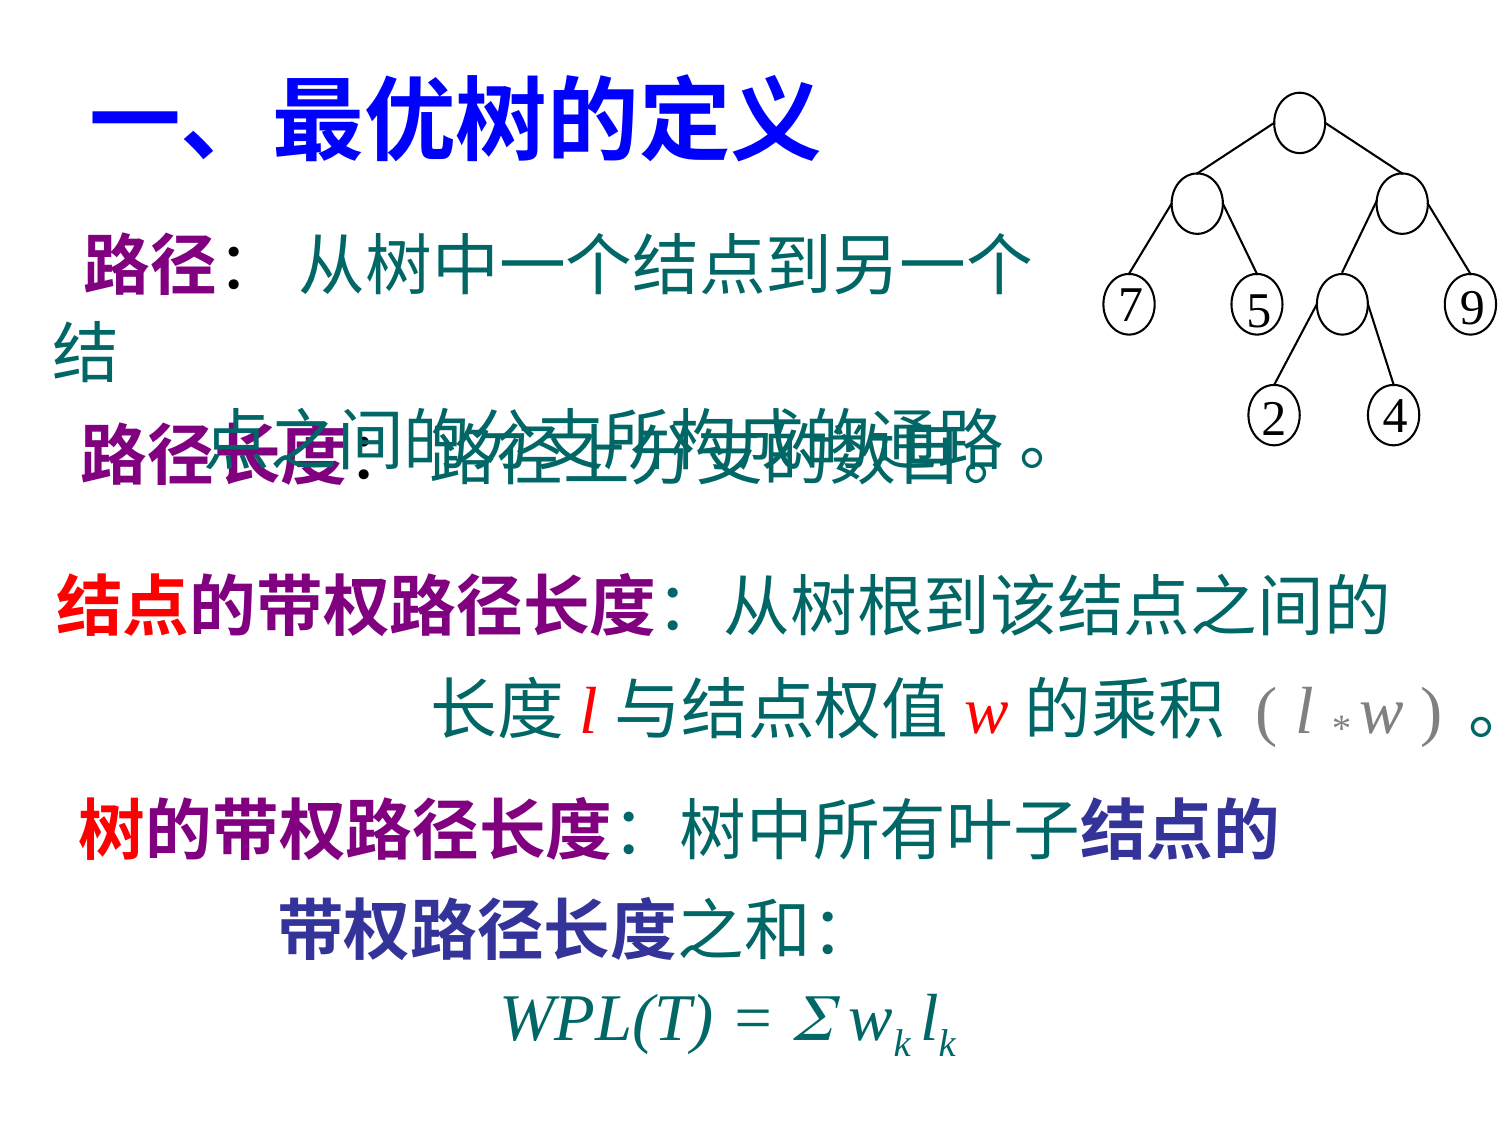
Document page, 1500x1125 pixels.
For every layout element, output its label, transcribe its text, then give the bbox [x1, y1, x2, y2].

text_box 结点的带权路径长度：从树根到该结点之间的 长度l与结点权值w的乘积 ( l * w ) 。 [0, 536, 1500, 765]
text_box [1103, 92, 1500, 450]
text_box 路径： 从树中一个结点到另一个结 点之间的分支所构成的通路 。 [37, 207, 1113, 486]
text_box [17, 760, 1500, 1059]
text_box 路径长度： 路径上分支的数目。 [34, 397, 1046, 500]
text_box 一、最优树的定义 [51, 54, 838, 180]
